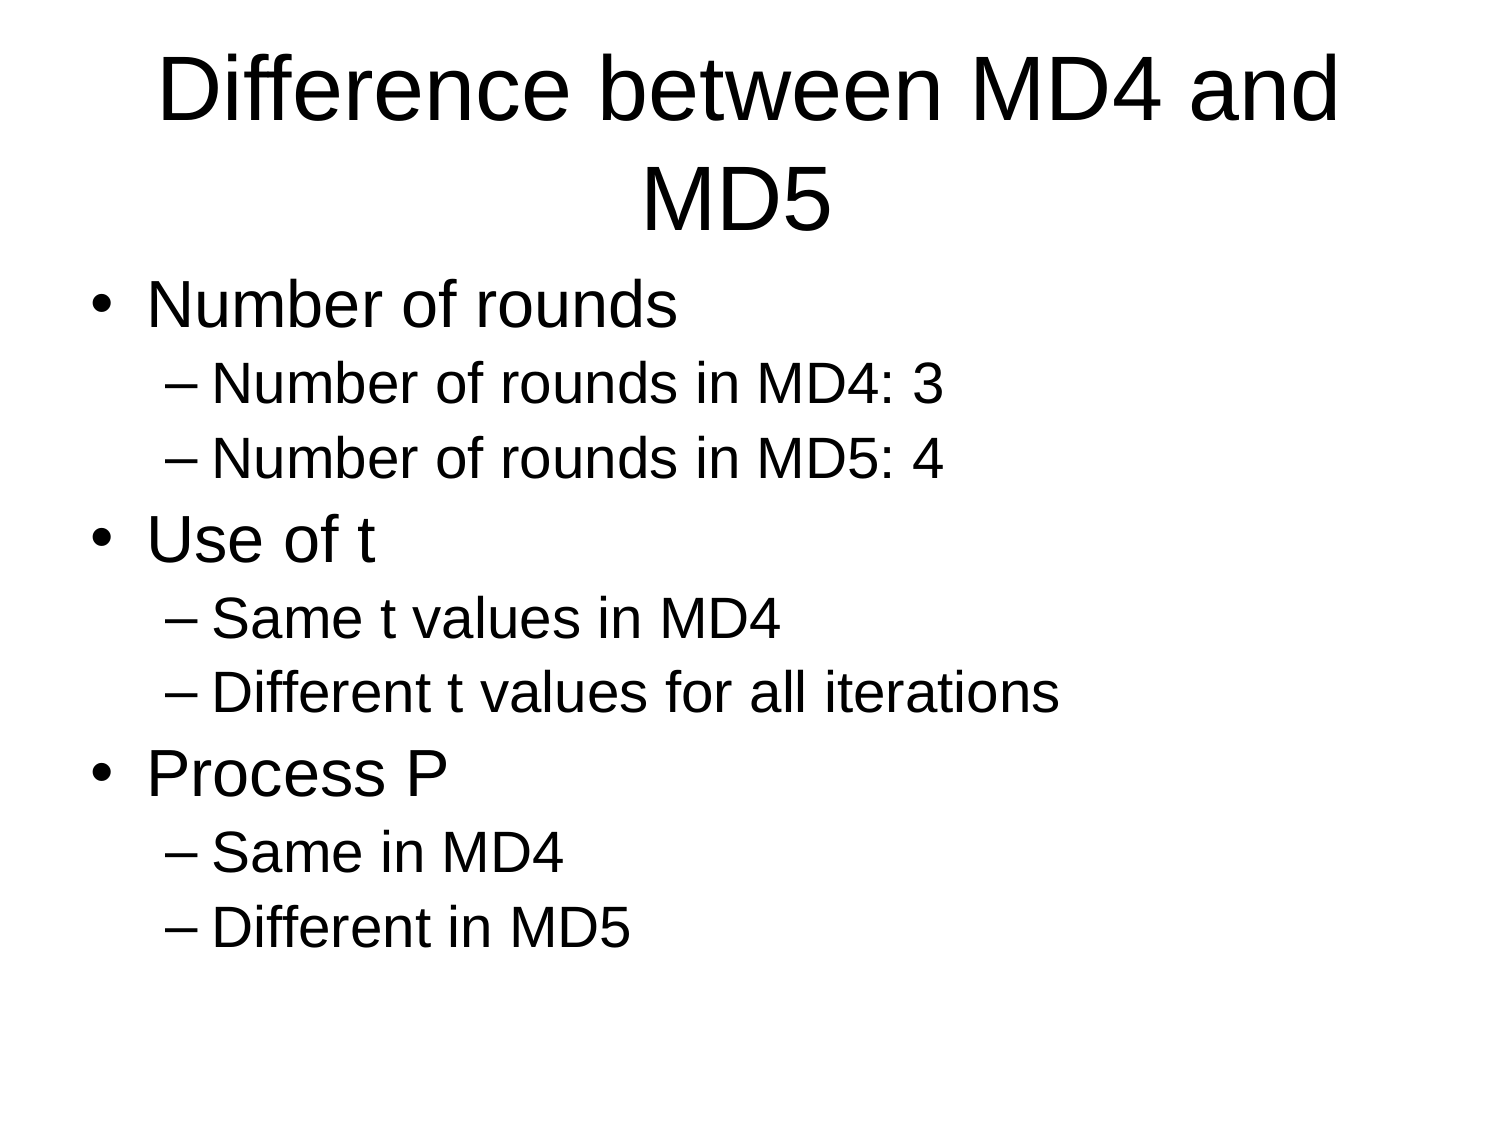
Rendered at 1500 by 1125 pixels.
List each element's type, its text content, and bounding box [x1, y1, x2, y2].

list Number of rounds Number of rounds in MD4: 3 Number of rounds in MD5: 4 Use of t Same t values in MD4 Different t values for all iterations Process P Same in MD4 Different in MD5 [75, 262, 1425, 1005]
title Difference between MD4 and MD5 [75, 45, 1425, 233]
